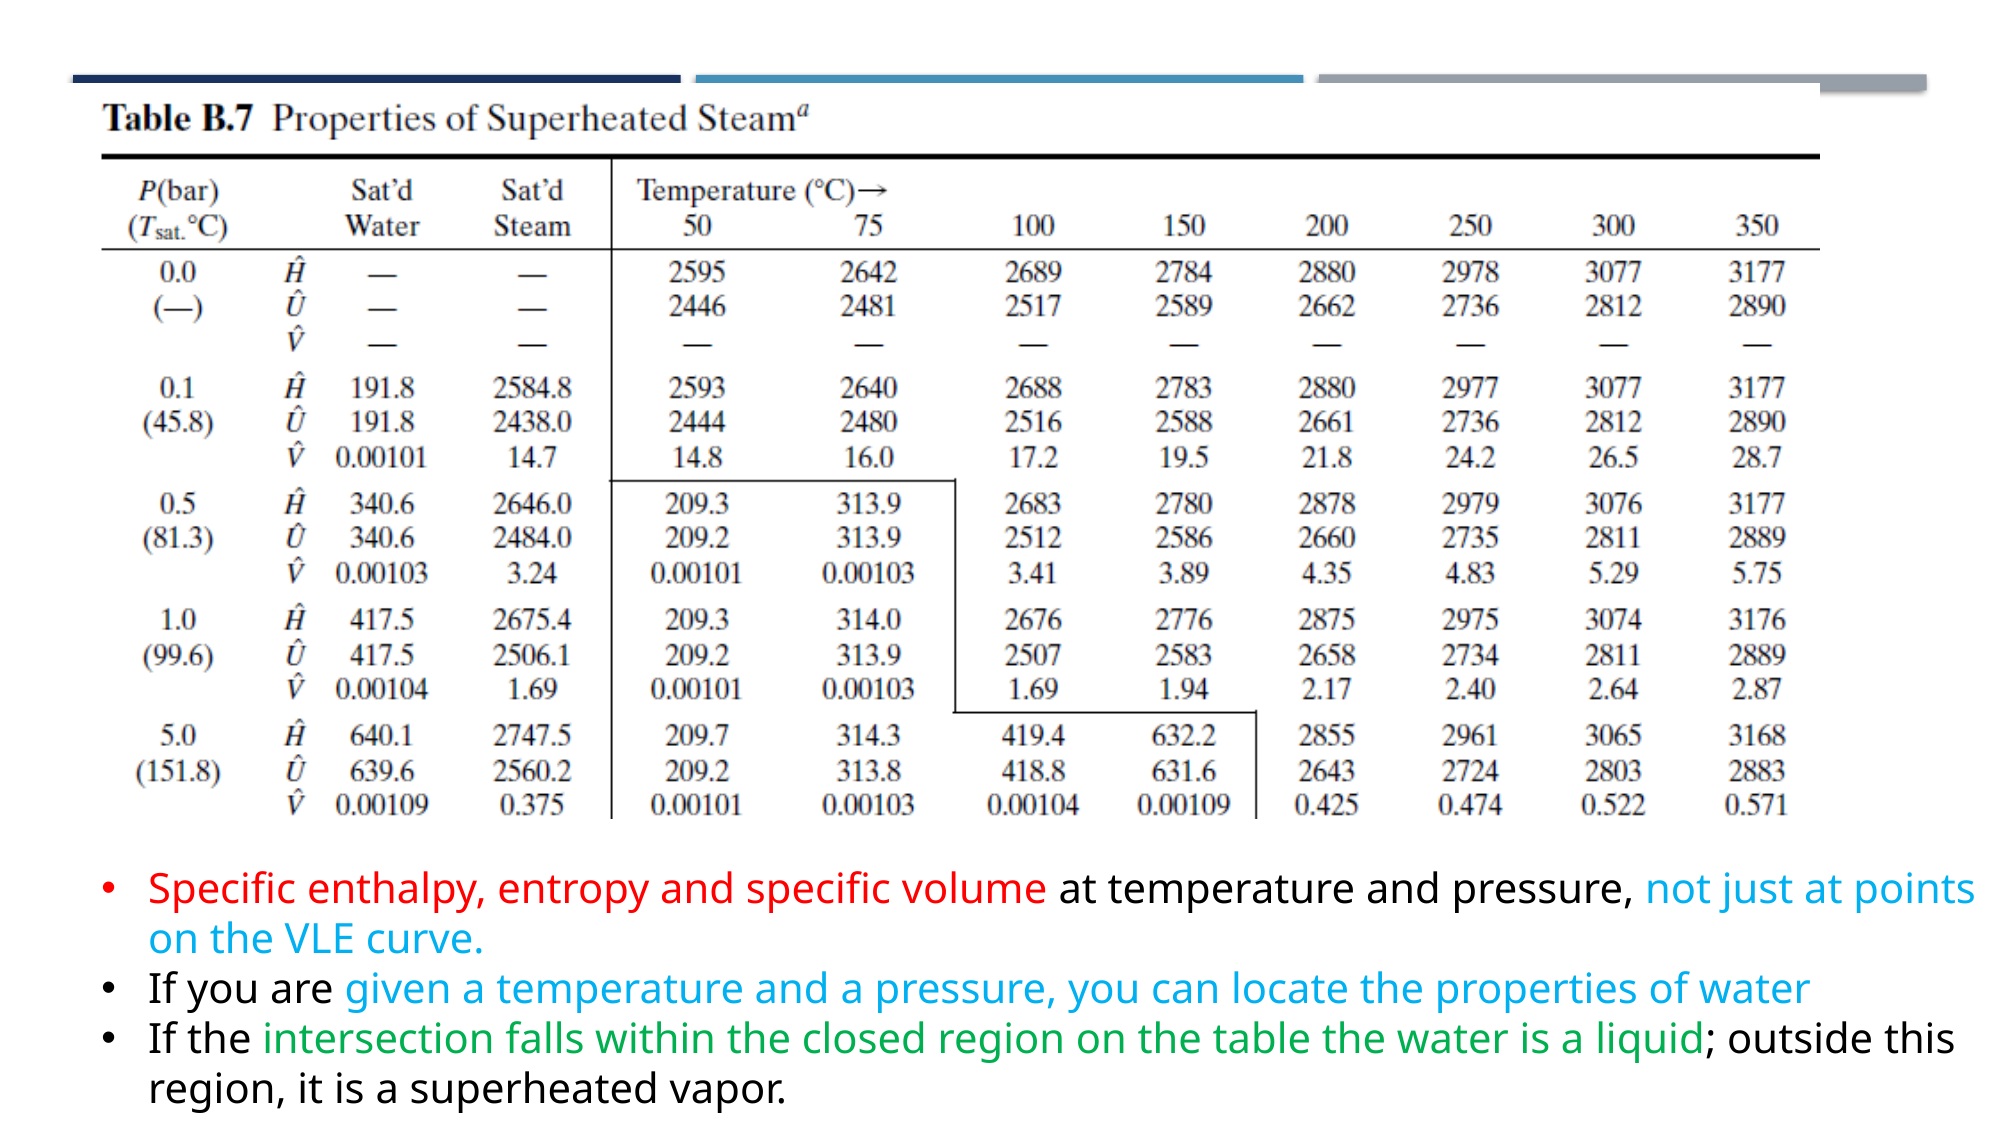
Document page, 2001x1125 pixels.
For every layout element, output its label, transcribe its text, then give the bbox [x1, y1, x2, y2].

text_box Specific enthalpy, entropy and specific volume at temperature and pressure, not just at points on the VLE curve. If you are given a temperature and a pressure, you can locate the properties of water If the intersection falls within the closed region on the table the water is a liquid; outside this region, it is a superheated vapor. [86, 854, 2000, 1120]
picture [60, 83, 1821, 820]
